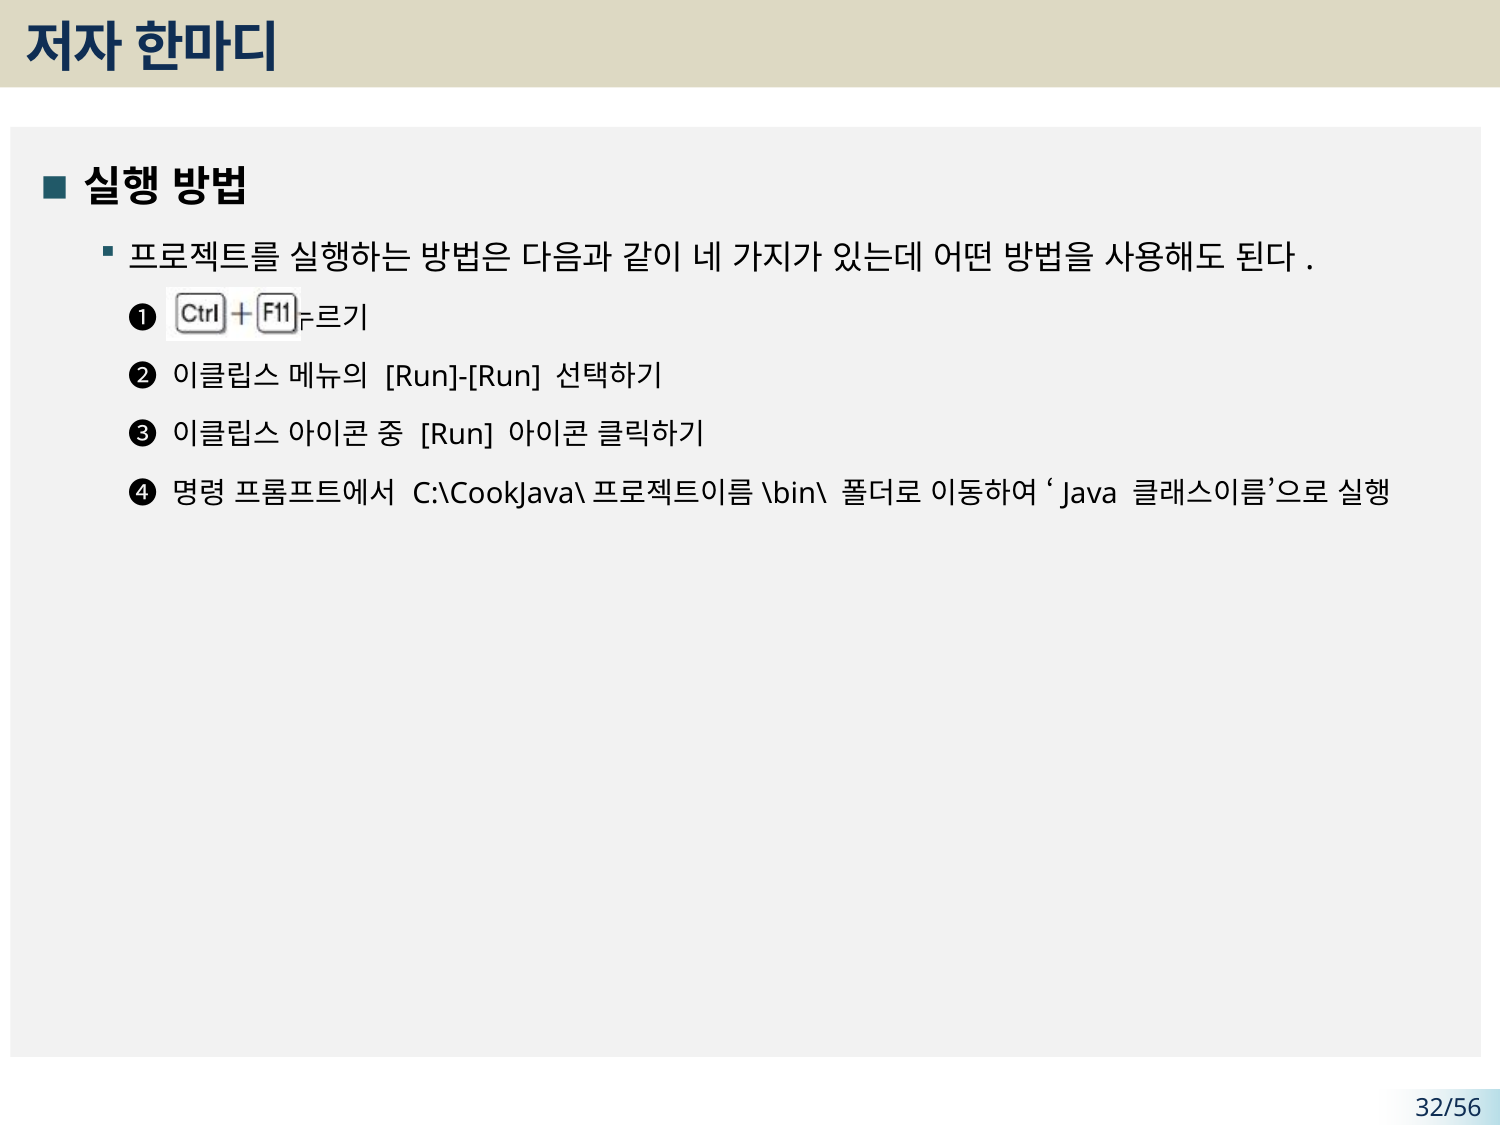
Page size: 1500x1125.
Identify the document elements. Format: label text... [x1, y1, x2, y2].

title 저자 한마디 [10, 5, 1288, 84]
list 실행 방법 프로젝트를 실행하는 방법은 다음과 같이 네 가지가 있는데 어떤 방법을 사용해도 된다. ❶ 누르기 ❷ 이클립스 메뉴의 [Run]-[Run] 선택하기 ❸ 이클립스 아이콘 중 [Run] 아이콘 클릭하기 ❹ 명령 프롬프트에서 C:\CookJava\프로젝트이름\bin\ 폴더로 이동하여 ‘Java 클래스이름’으로 실행 [10, 126, 1481, 1057]
picture [166, 287, 302, 341]
